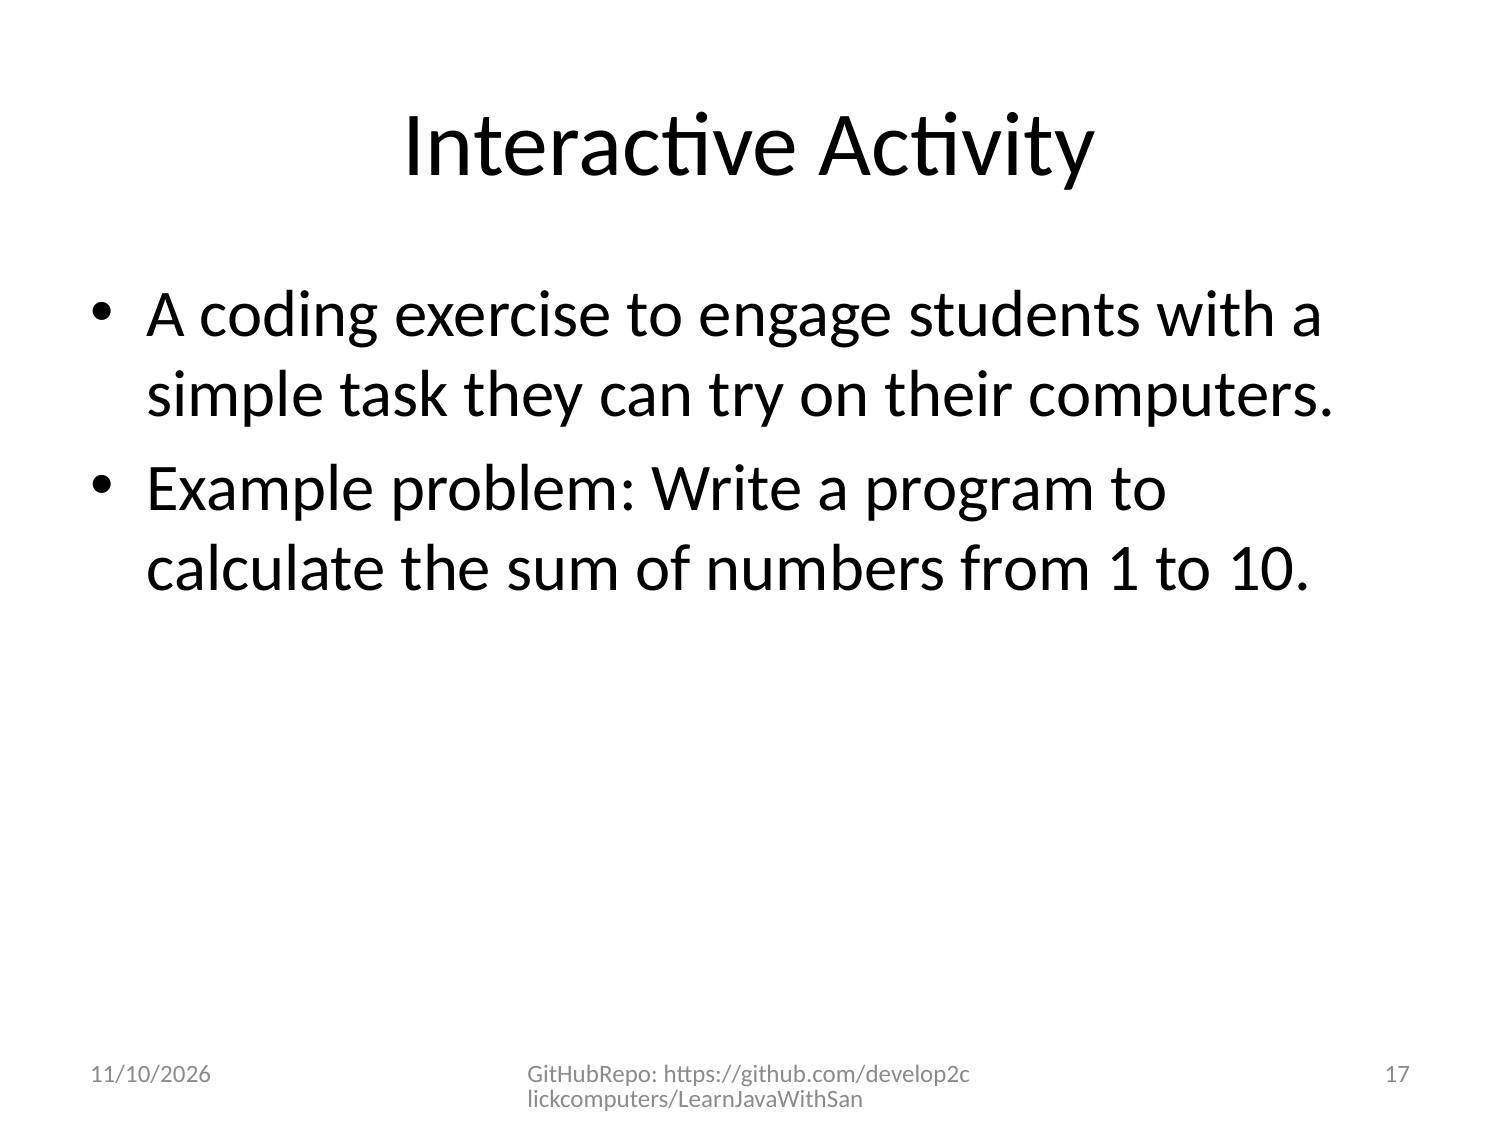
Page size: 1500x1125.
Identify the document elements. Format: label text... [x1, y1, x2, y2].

slide_number 17 [1074, 1042, 1425, 1103]
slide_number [75, 1042, 425, 1103]
footer GitHubRepo: https://github.com/develop2clickcomputers/LearnJavaWithSan [512, 1042, 988, 1103]
title Interactive Activity [75, 45, 1425, 233]
list A coding exercise to engage students with a simple task they can try on their computers. Example problem: Write a program to calculate the sum of numbers from 1 to 10. [75, 262, 1425, 1005]
